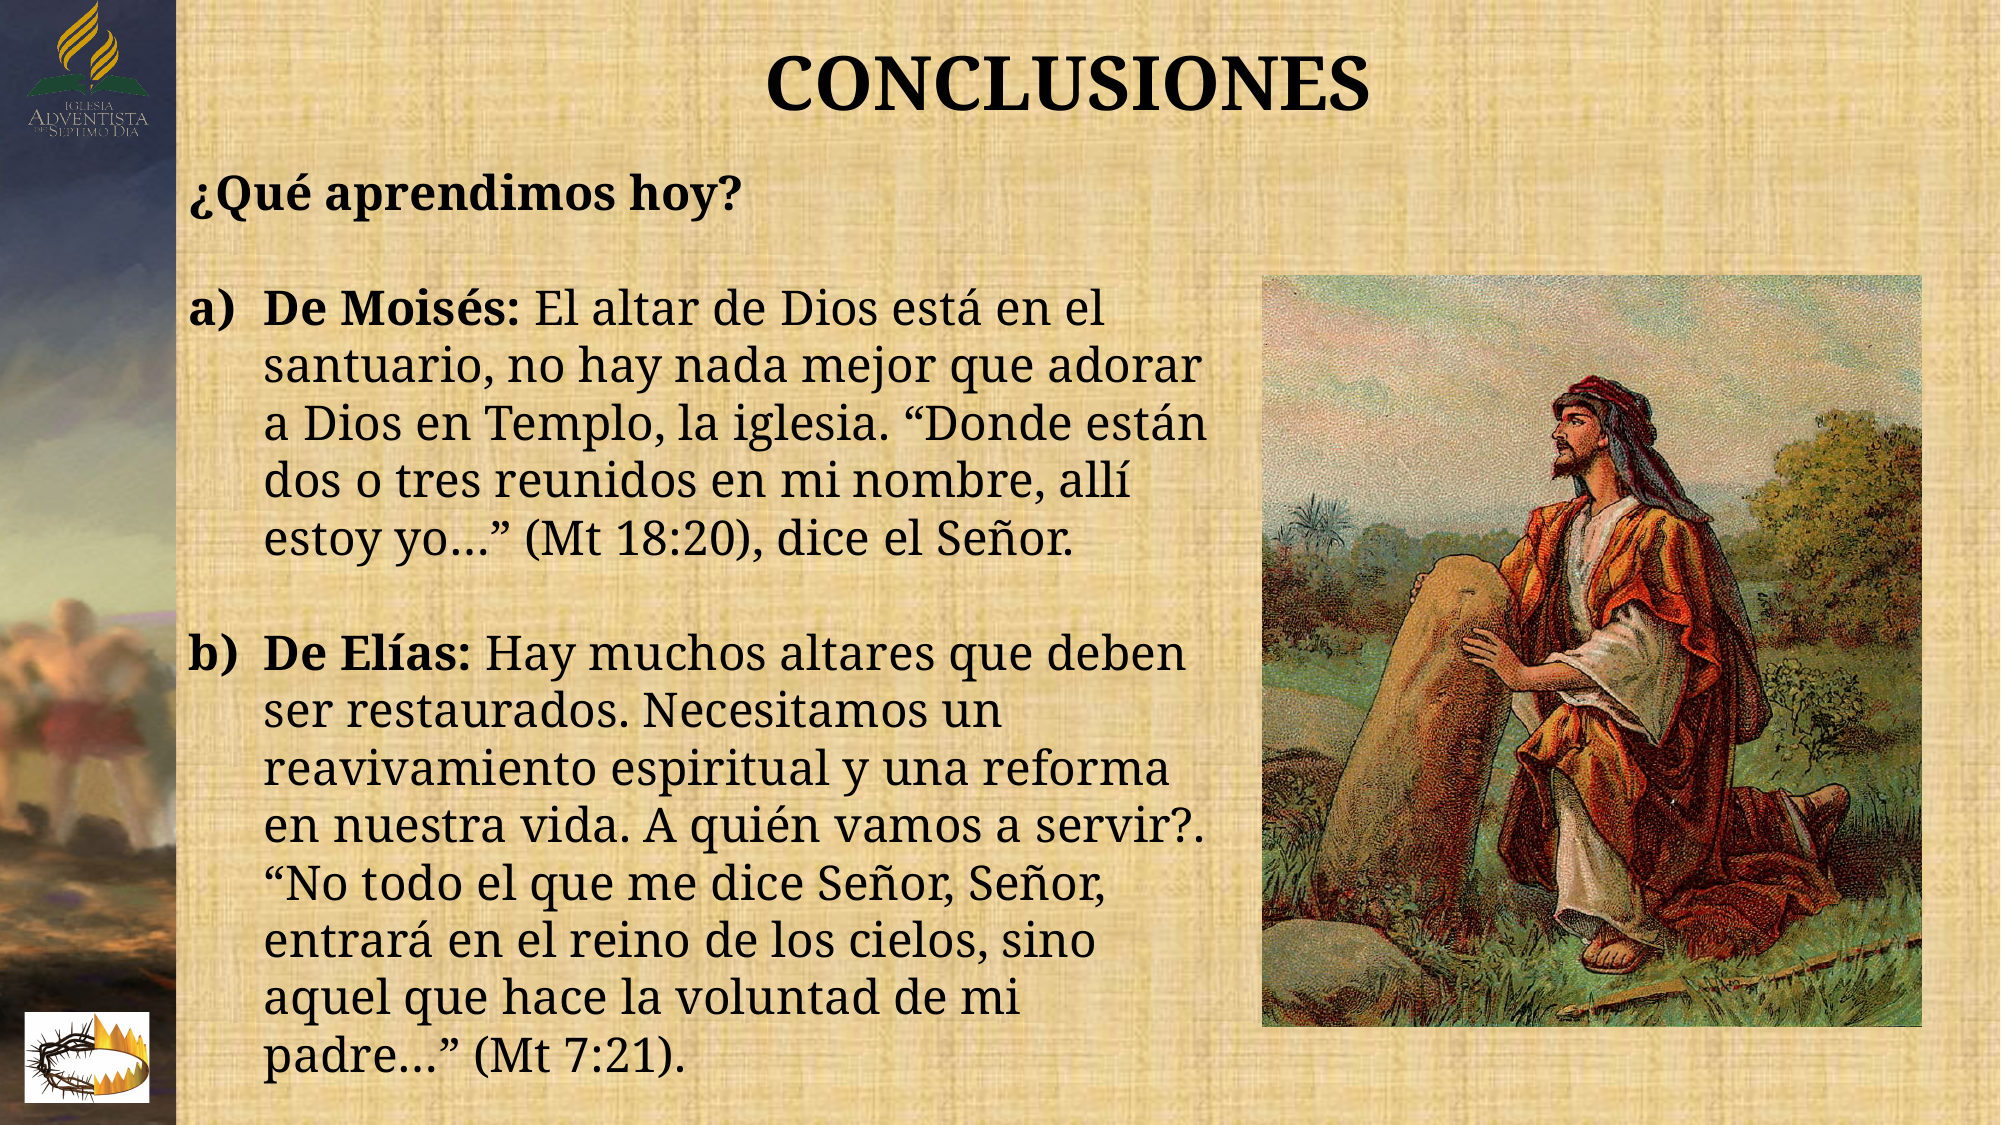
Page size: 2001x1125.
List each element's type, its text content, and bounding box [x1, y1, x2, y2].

text_box CONCLUSIONES [187, 28, 1950, 134]
picture [0, 0, 2001, 1125]
text_box ¿Qué aprendimos hoy? De Moisés: El altar de Dios está en el santuario, no hay nada mejor que adorar a Dios en Templo, la iglesia. “Donde están dos o tres reunidos en mi nombre, allí estoy yo…” (Mt 18:20), dice el Señor. De Elías: Hay muchos altares que deben ser restaurados. Necesitamos un reavivamiento espiritual y una reforma en nuestra vida. A quién vamos a servir?. “No todo el que me dice Señor, Señor, entrará en el reino de los cielos, sino aquel que hace la voluntad de mi padre…” (Mt 7:21). [177, 155, 1238, 1090]
